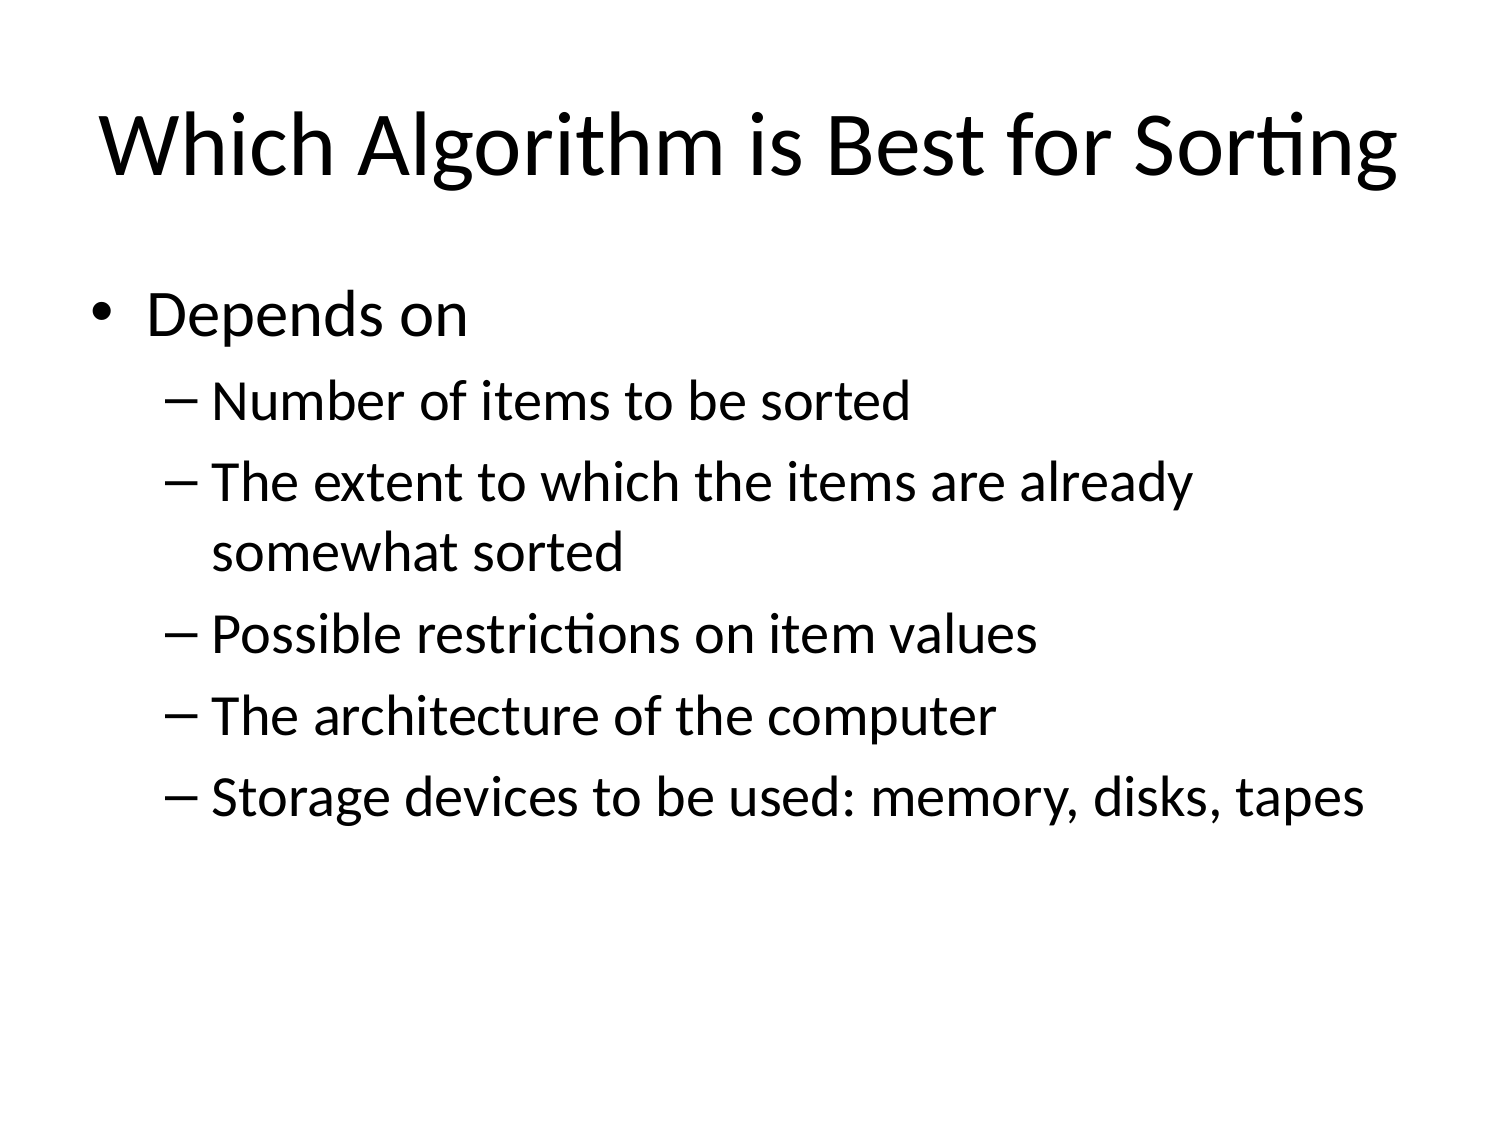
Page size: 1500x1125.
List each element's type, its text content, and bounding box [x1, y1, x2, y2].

list Depends on Number of items to be sorted The extent to which the items are already somewhat sorted Possible restrictions on item values The architecture of the computer Storage devices to be used: memory, disks, tapes [75, 262, 1425, 1005]
title Which Algorithm is Best for Sorting [75, 45, 1425, 233]
